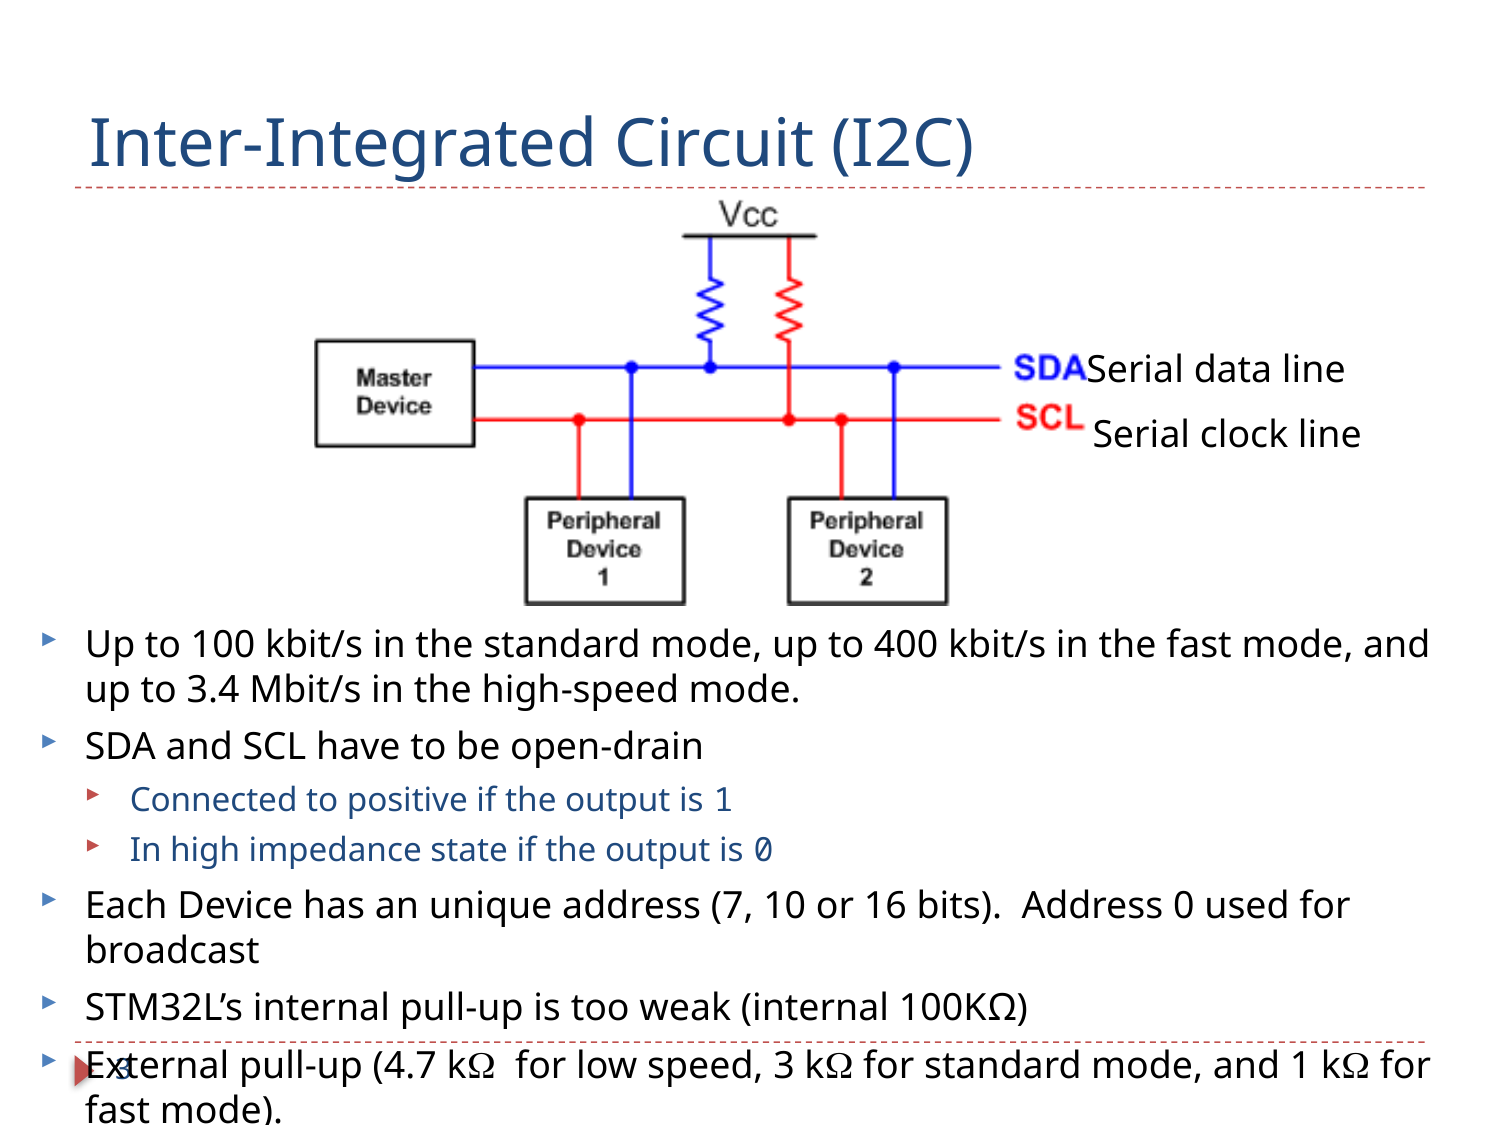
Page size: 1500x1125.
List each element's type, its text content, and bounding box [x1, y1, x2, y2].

title Inter-Integrated Circuit (I2C) [75, 24, 1425, 188]
picture [314, 189, 1090, 607]
slide_number 3 [100, 1047, 426, 1103]
text_box Serial data line [1096, 337, 1371, 398]
list Up to 100 kbit/s in the standard mode, up to 400 kbit/s in the fast mode, and up to 3.4 Mbit/s in the high-speed mode. SDA and SCL have to be open-drain Connected to positive if the output is 1 In high impedance state if the output is 0 Each Device has an unique address (7, 10 or 16 bits). Address 0 used for broadcast STM32L’s internal pull-up is too weak (internal 100KΩ) External pull-up (4.7 k for low speed, 3 k for standard mode, and 1 k for fast mode). [24, 612, 1500, 1047]
text_box Serial clock line [1096, 402, 1387, 462]
